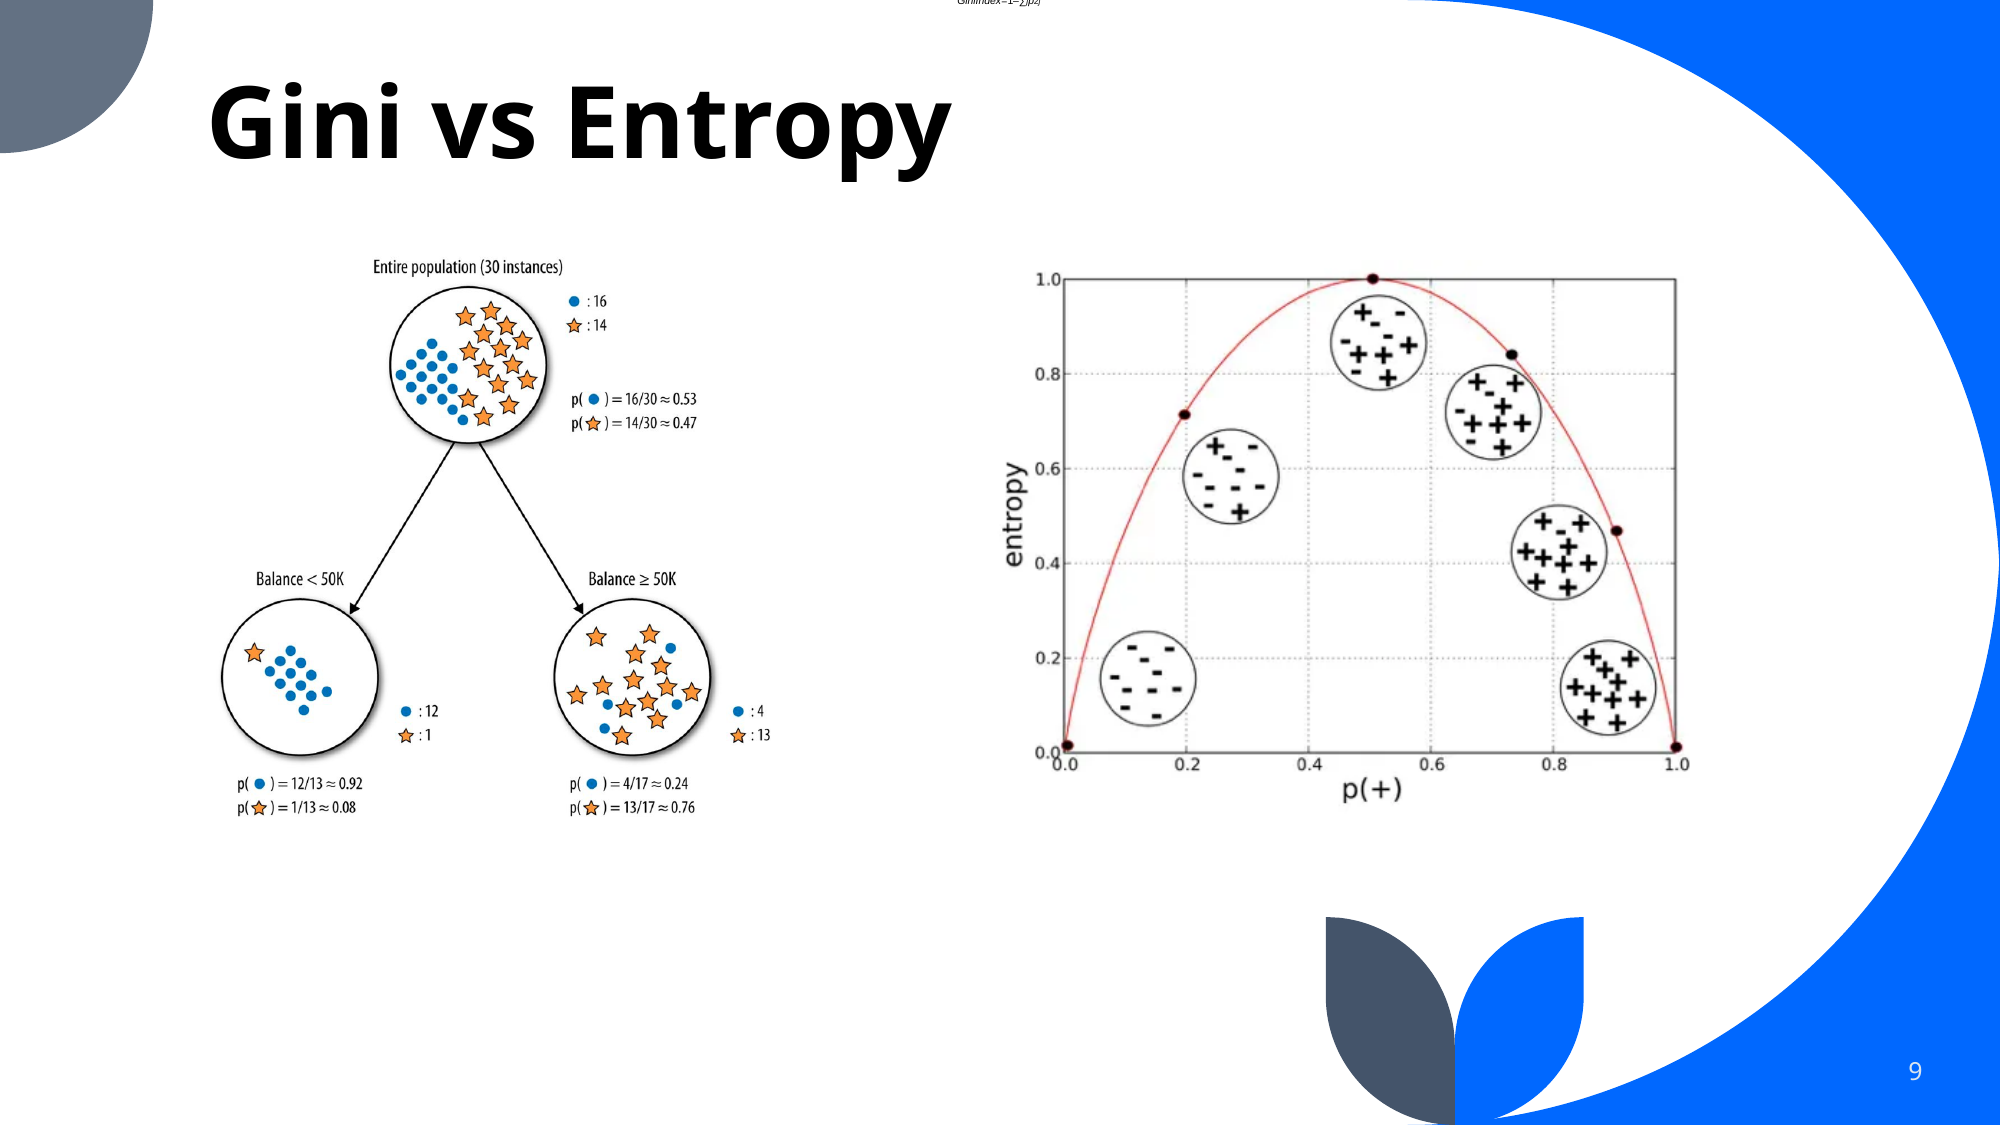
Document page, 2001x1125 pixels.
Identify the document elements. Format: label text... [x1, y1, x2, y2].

slide_number 9 [1665, 1042, 1938, 1103]
title Gini vs Entropy [191, 62, 1796, 188]
picture [214, 240, 818, 835]
text_box GiniIndex=1–∑jp2j [942, 0, 1058, 13]
picture [948, 260, 1760, 835]
